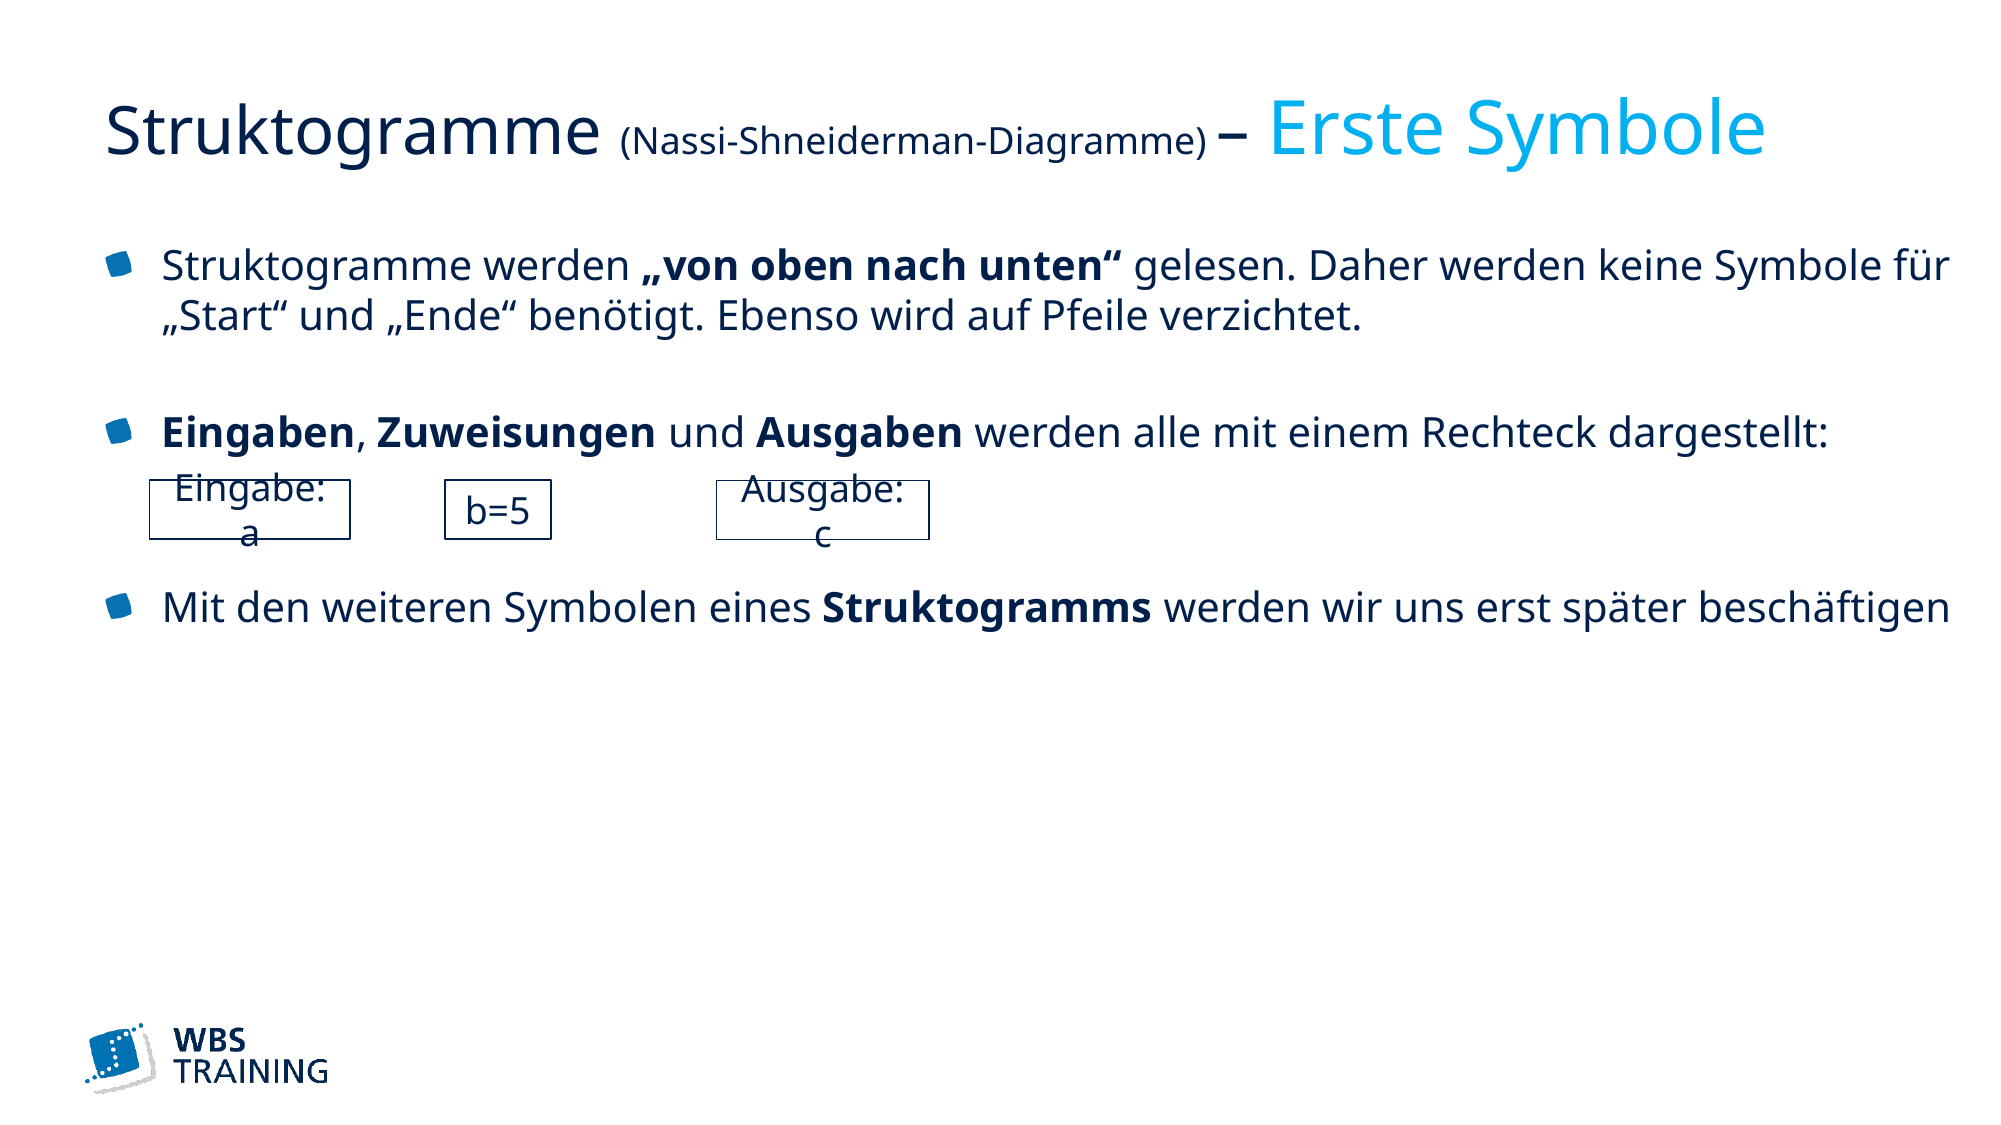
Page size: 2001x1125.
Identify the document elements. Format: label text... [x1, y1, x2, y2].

picture [105, 251, 132, 277]
text_box Ausgabe: c [716, 480, 930, 540]
text_box b=5 [444, 479, 552, 540]
picture [85, 1023, 327, 1094]
title Struktogramme (Nassi-Shneiderman-Diagramme) – Erste Symbole [90, 72, 1918, 191]
picture [105, 593, 132, 619]
text_box Eingabe: a [149, 479, 351, 540]
text_box Struktogramme werden „von oben nach unten“ gelesen. Daher werden keine Symbole für „Start“ und „Ende“ benötigt. Ebenso wird auf Pfeile verzichtet. Eingaben, Zuweisungen und Ausgaben werden alle mit einem Rechteck dargestellt: Mit den weiteren Symbolen eines Struktogramms werden wir uns erst später beschäftigen [90, 231, 2000, 563]
picture [105, 418, 132, 444]
